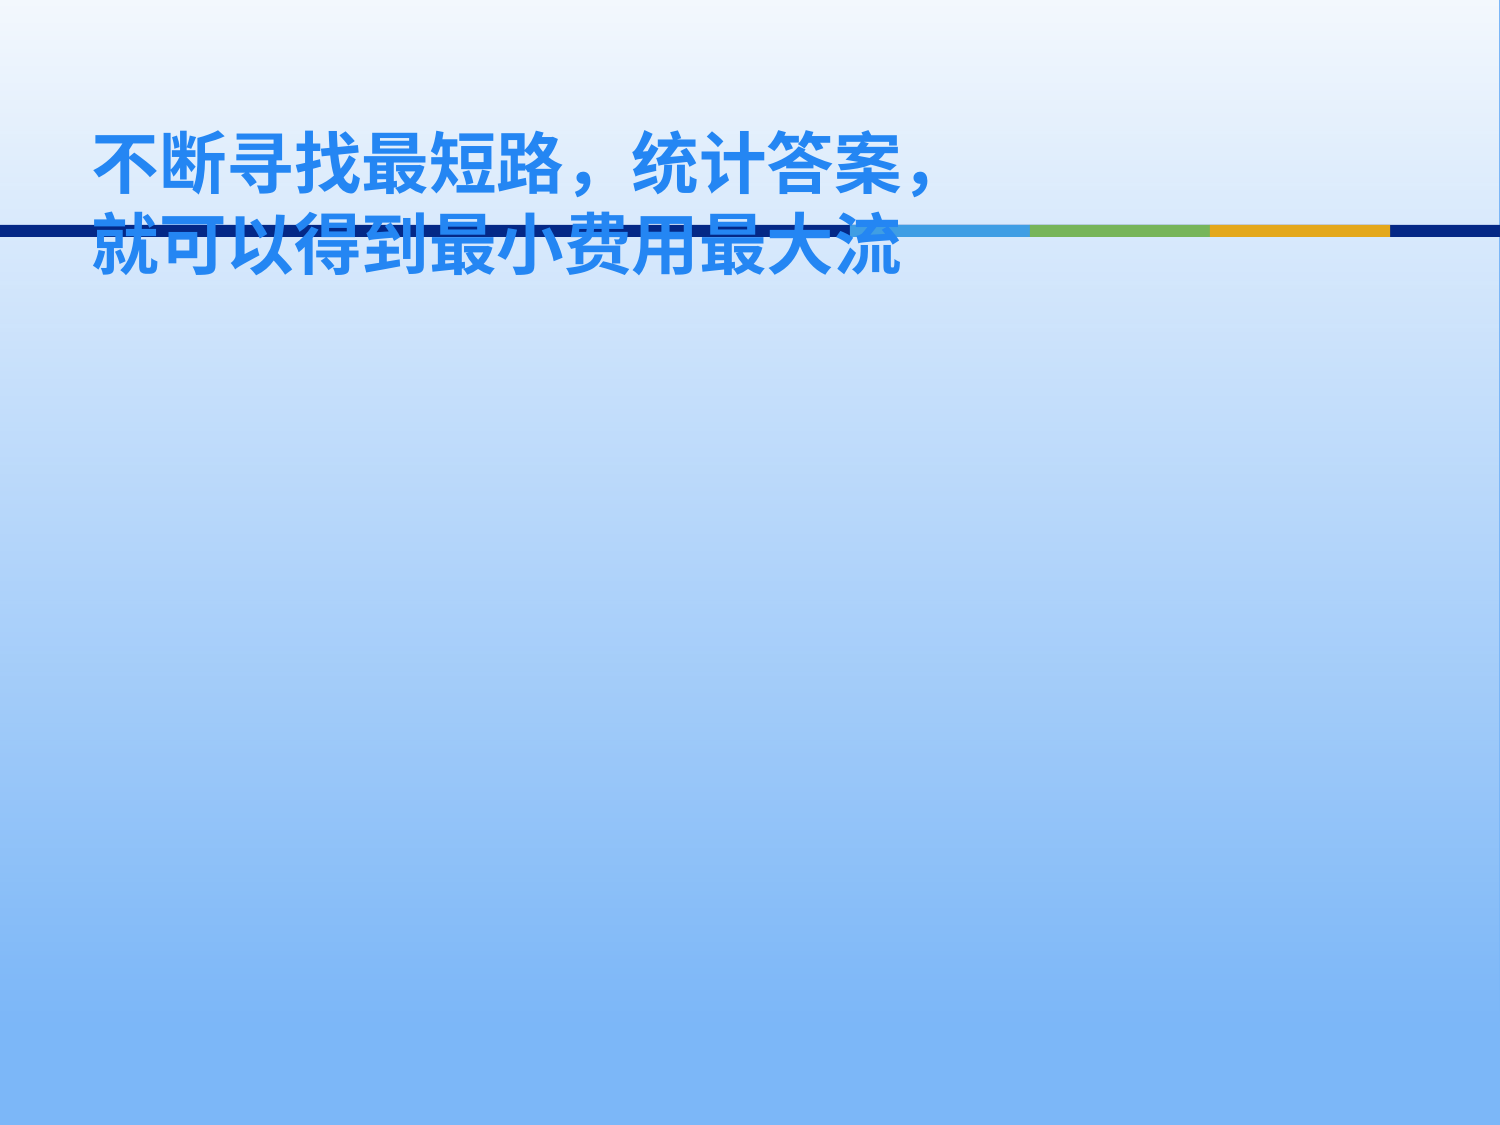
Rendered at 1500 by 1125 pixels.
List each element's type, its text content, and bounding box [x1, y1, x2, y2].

picture [0, 0, 1499, 224]
picture [0, 237, 1499, 1031]
title 不断寻找最短路，统计答案， 就可以得到最小费用最大流 [76, 113, 1302, 291]
